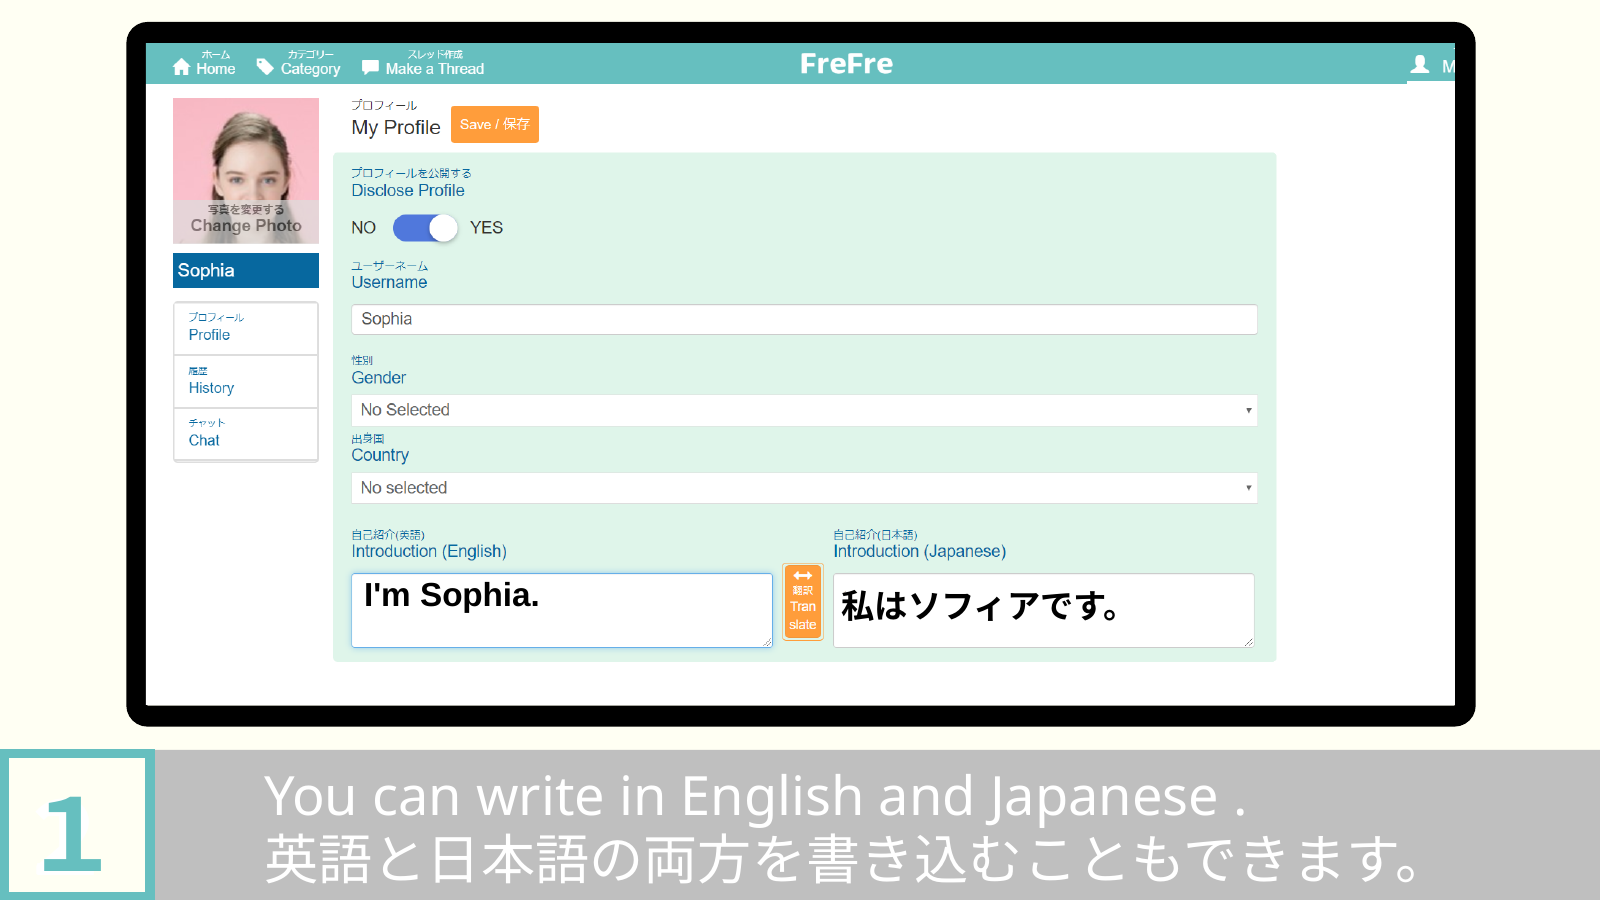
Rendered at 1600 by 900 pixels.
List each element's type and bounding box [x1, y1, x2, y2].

text_box [0, 0, 1600, 900]
